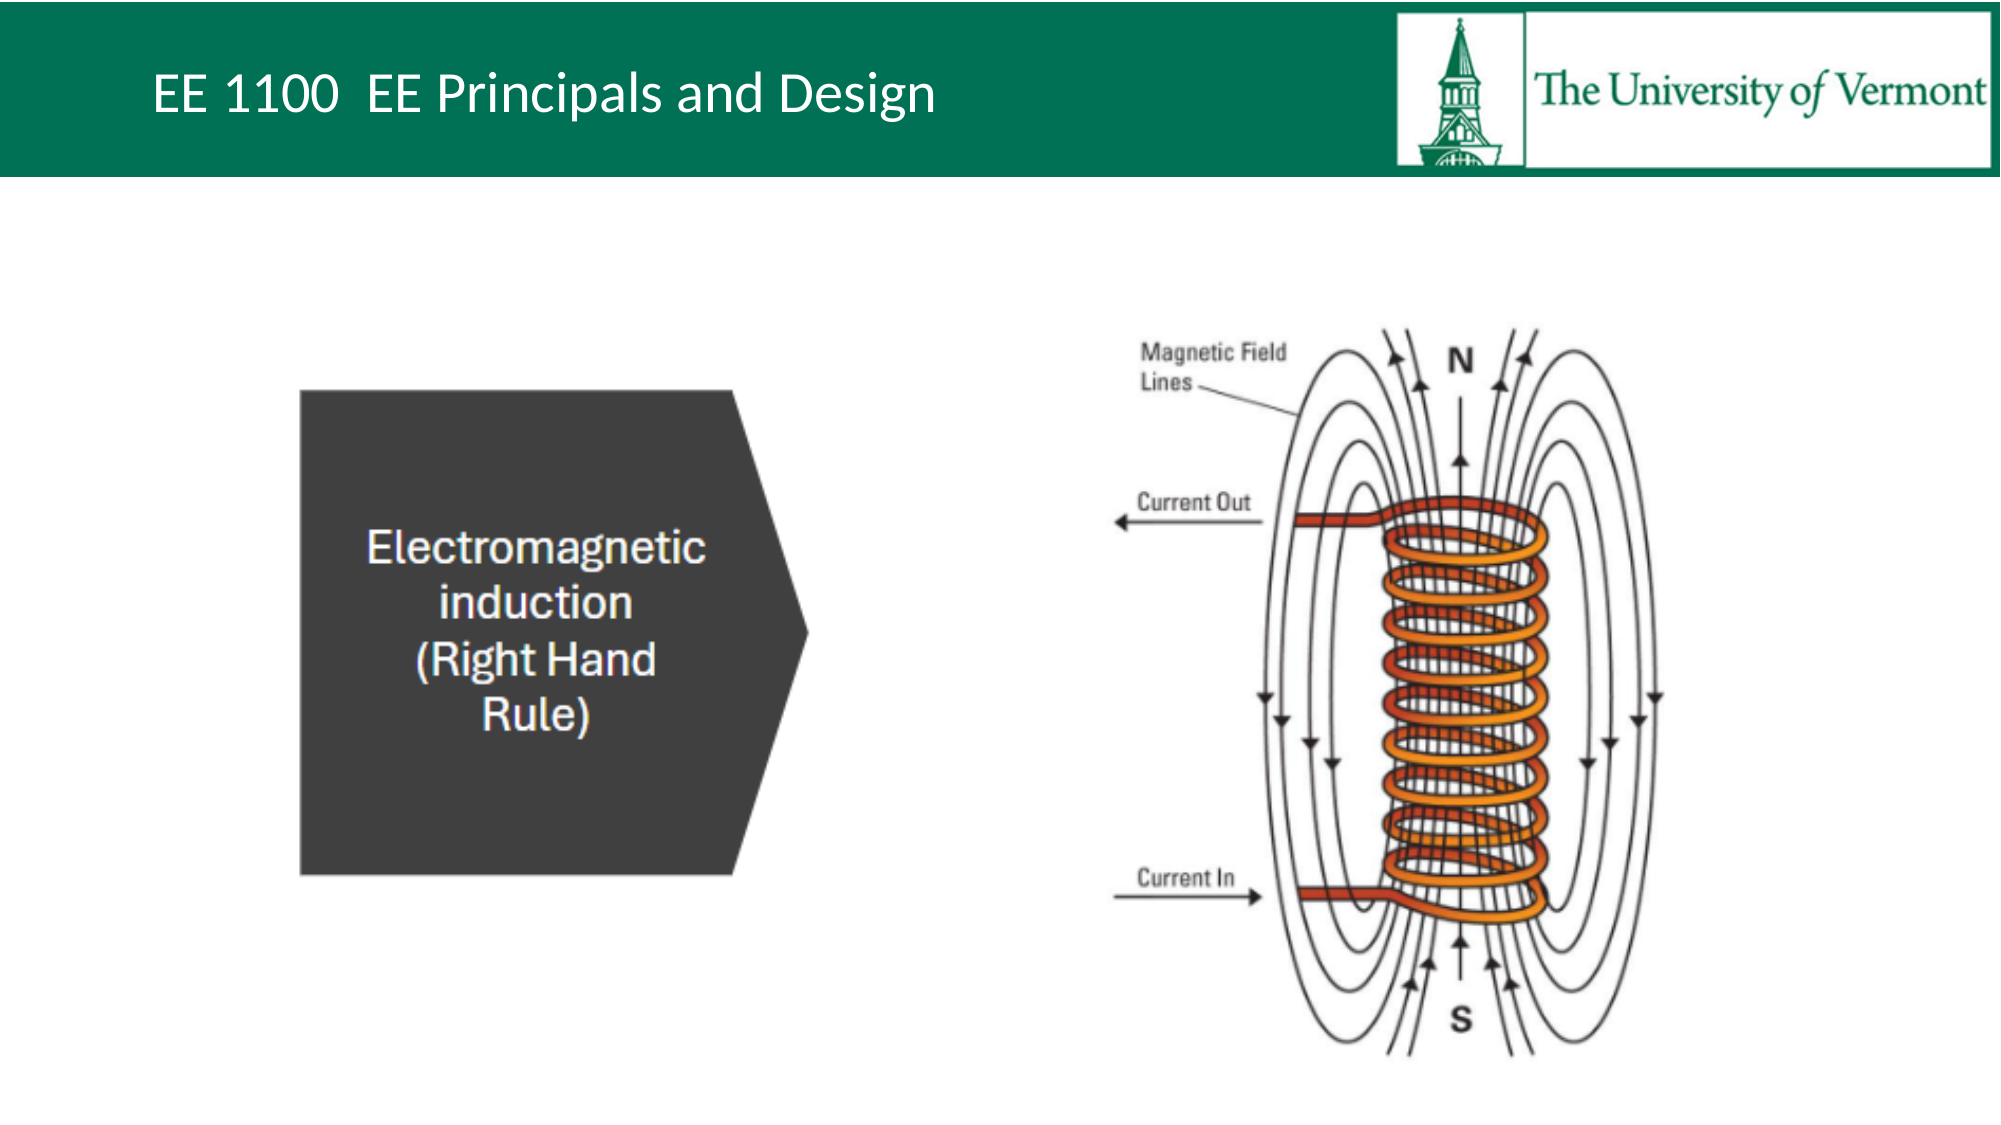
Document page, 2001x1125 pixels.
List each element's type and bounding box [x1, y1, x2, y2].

picture [241, 202, 1910, 1125]
picture [0, 2, 2000, 177]
